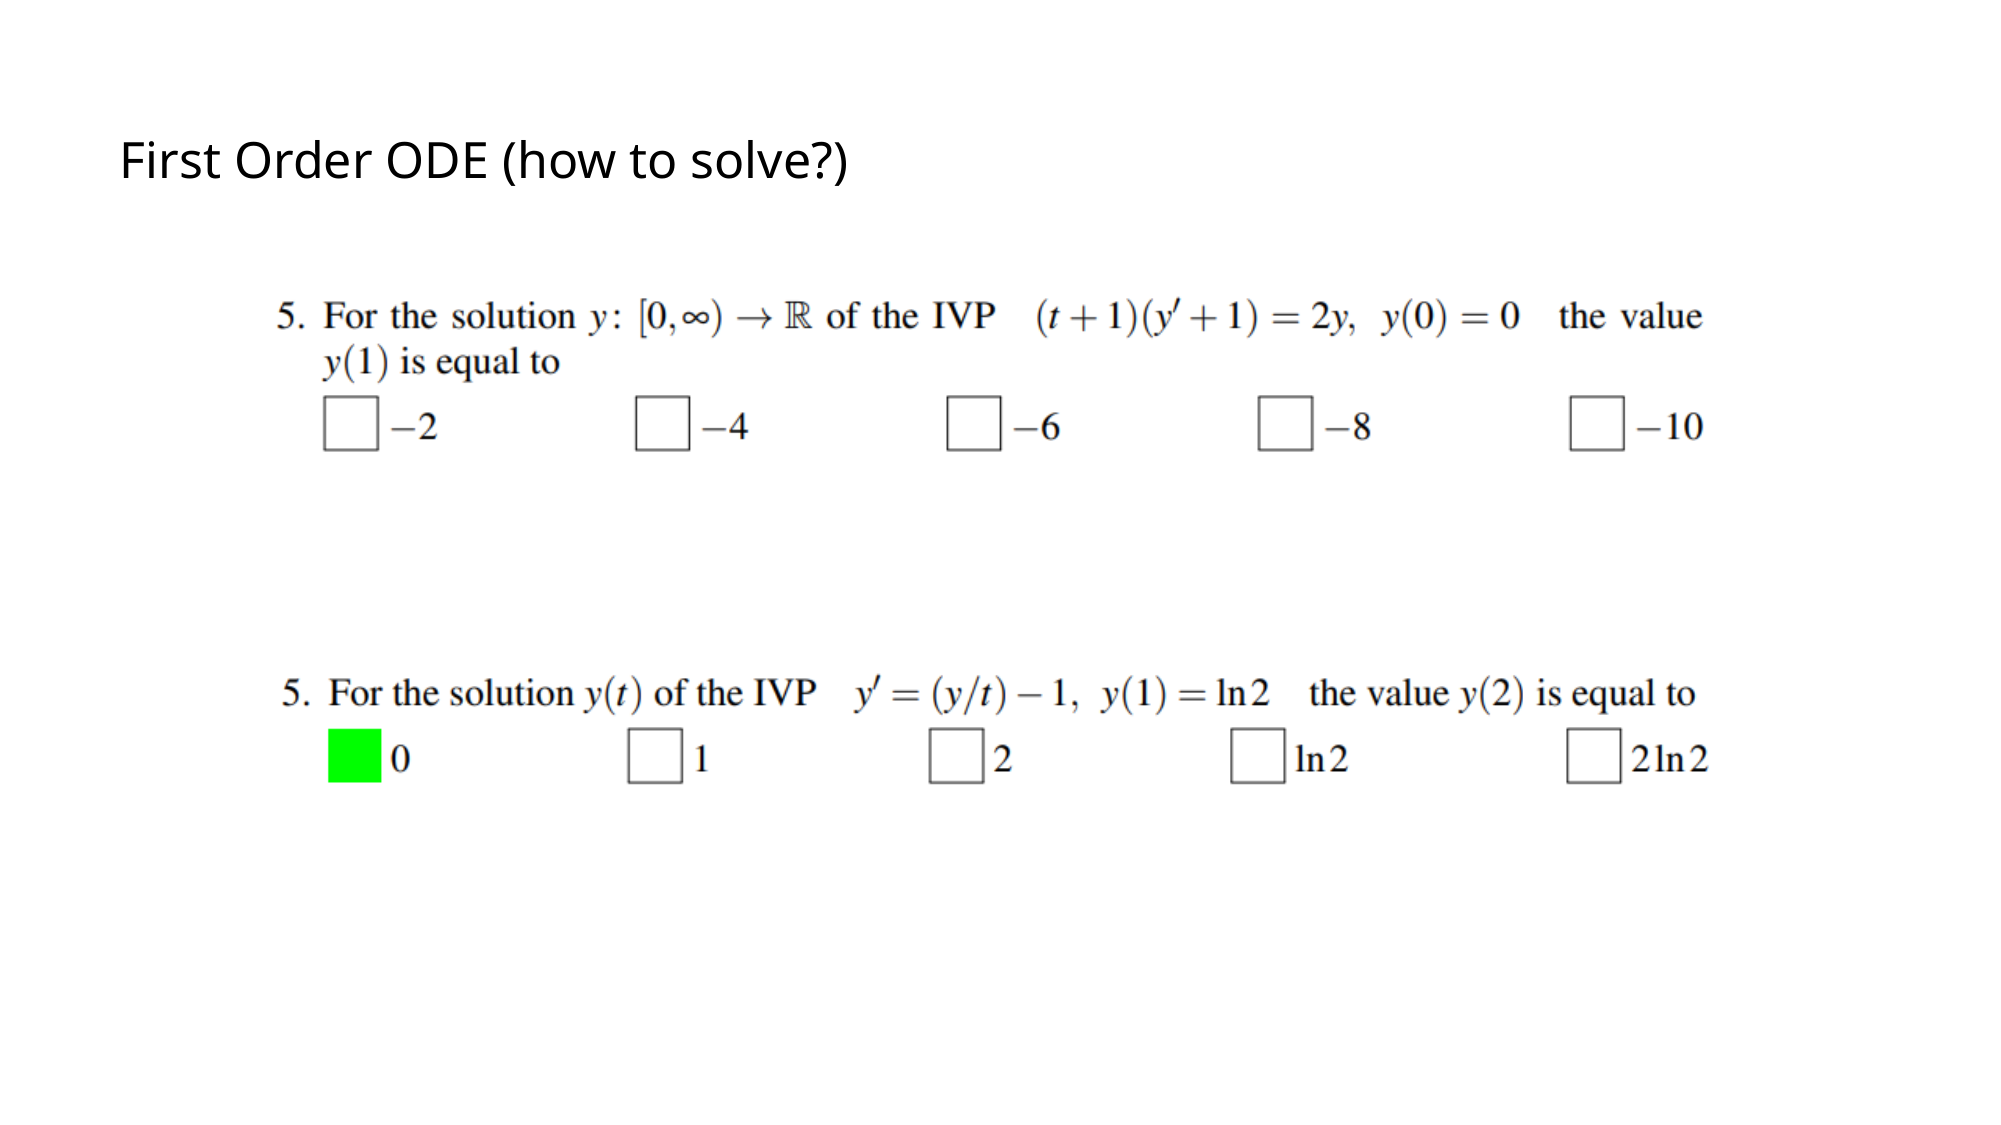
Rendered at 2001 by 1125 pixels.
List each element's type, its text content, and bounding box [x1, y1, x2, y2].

picture [242, 283, 1758, 480]
text_box First Order ODE (how to solve?) [104, 120, 1742, 196]
picture [255, 644, 1745, 808]
